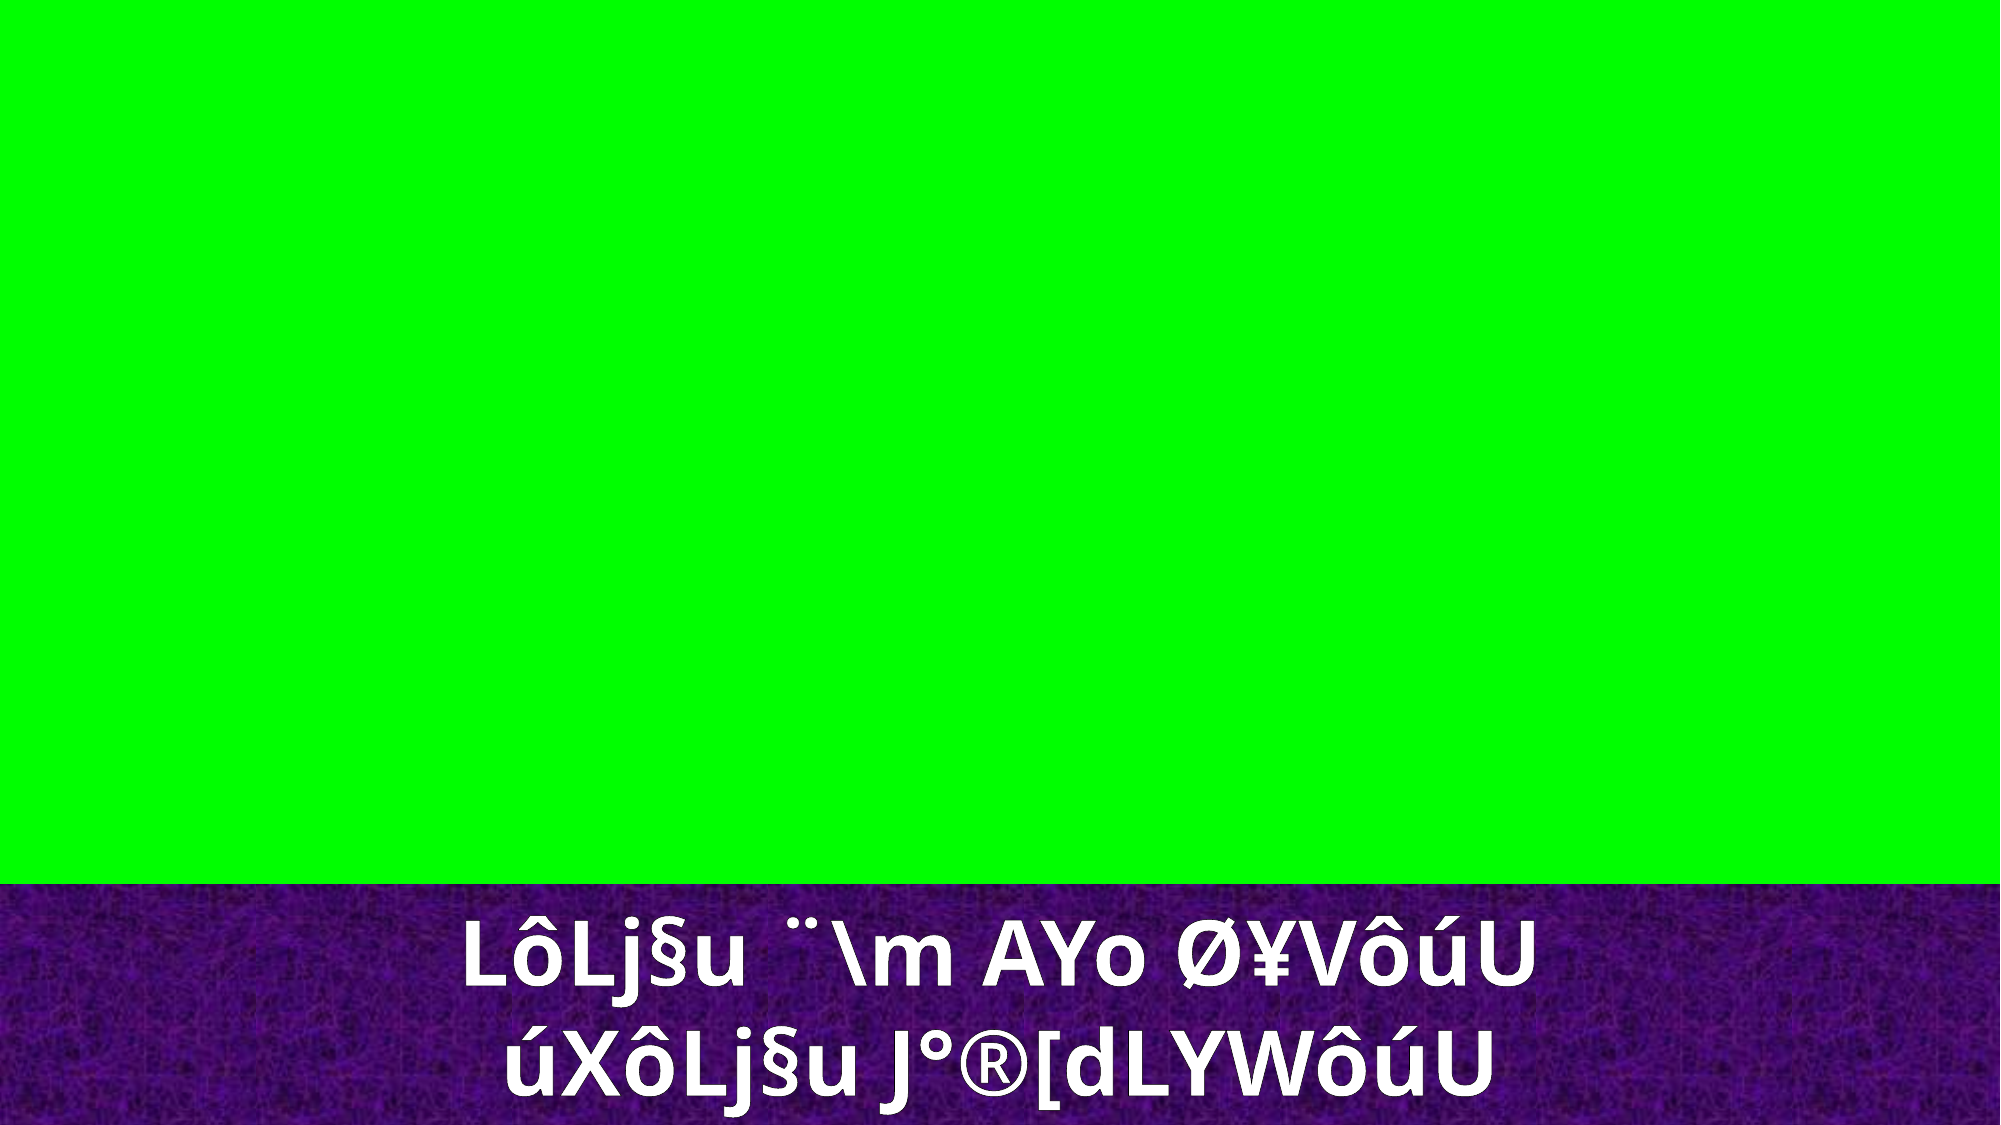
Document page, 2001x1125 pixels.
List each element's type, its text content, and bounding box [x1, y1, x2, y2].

text_box LôLj§u ¨\m AYo Ø¥VôúU úXôLj§u J°®[dLYWôúU [0, 886, 2000, 1122]
